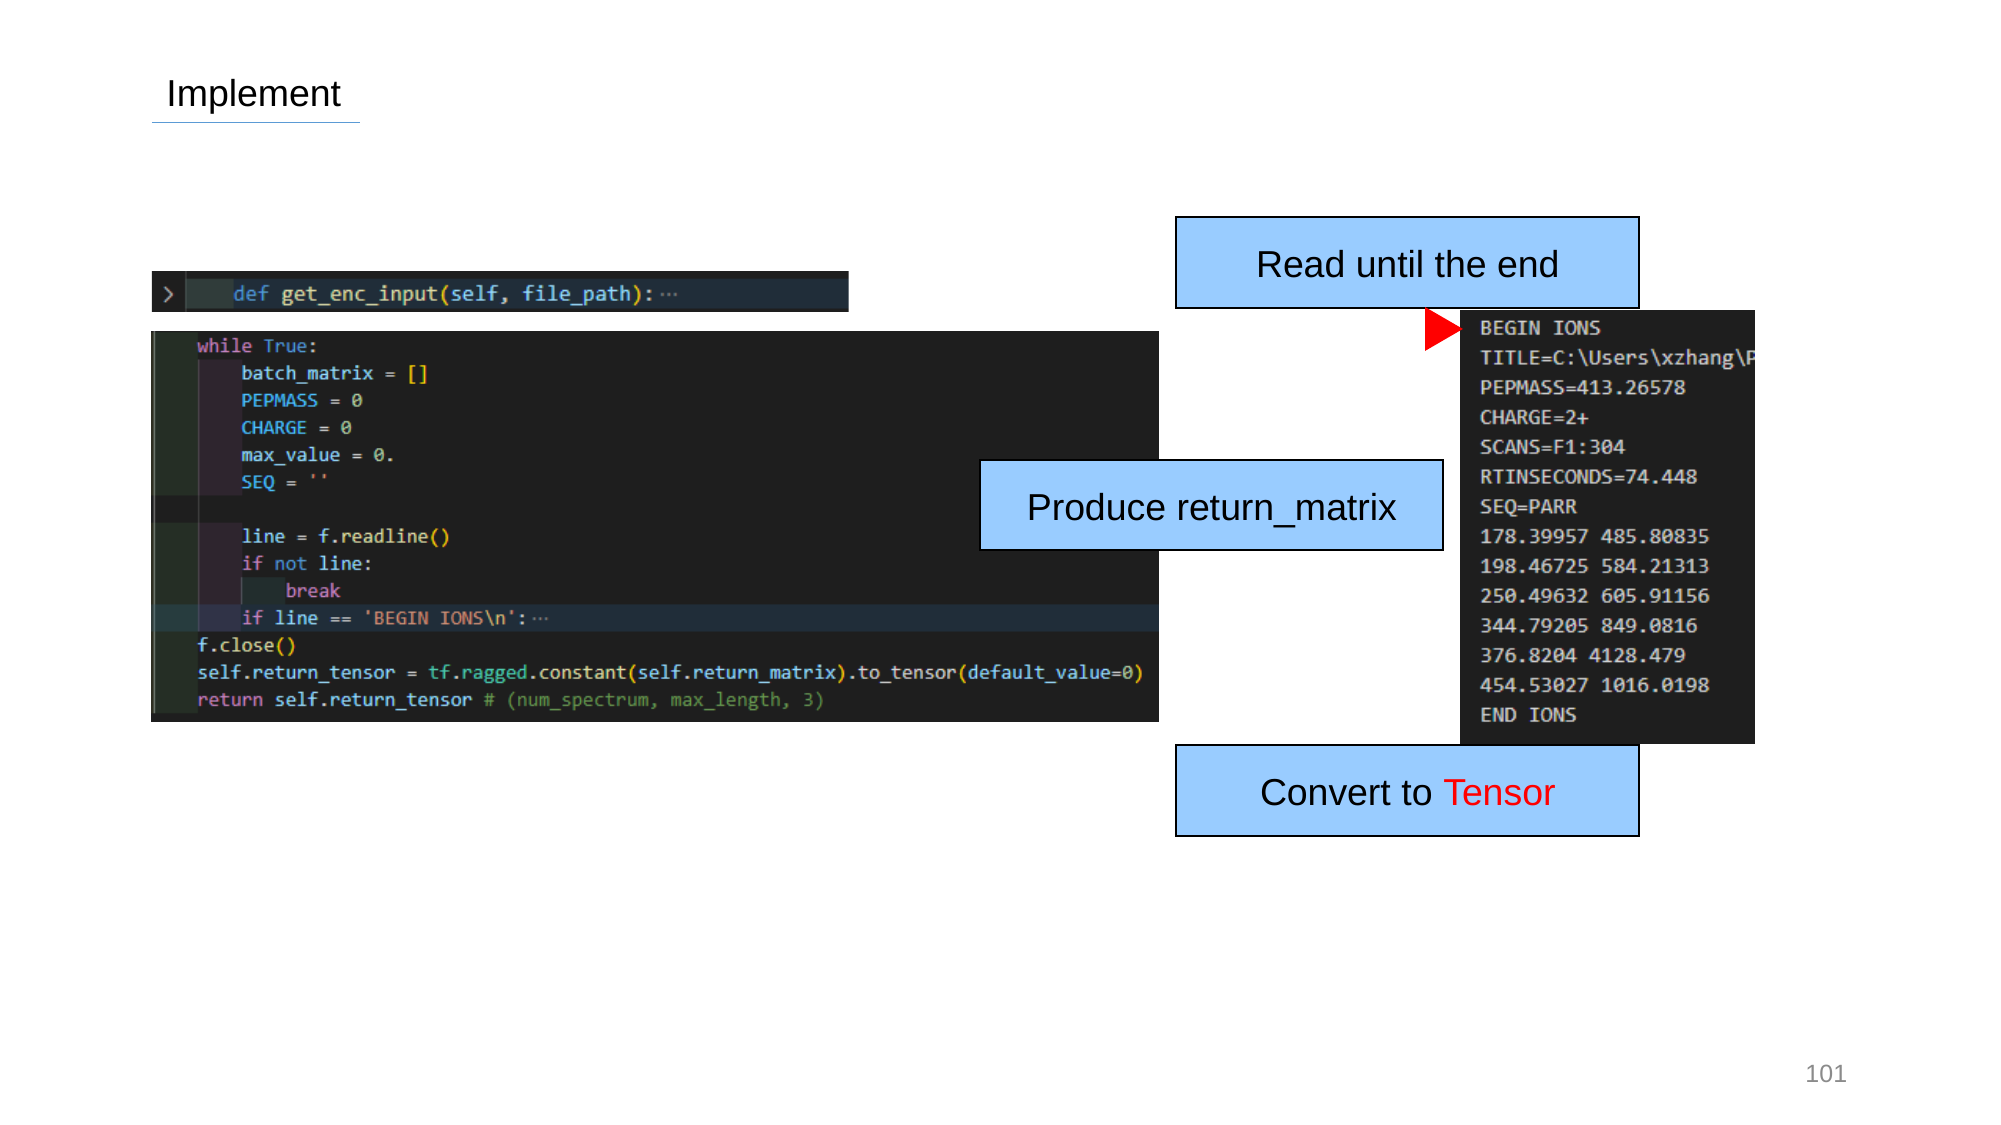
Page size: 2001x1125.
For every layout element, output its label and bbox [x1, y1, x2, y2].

picture [1460, 310, 1755, 744]
text_box [1159, 459, 1444, 551]
text_box [1175, 744, 1640, 837]
slide_number [1412, 1042, 1863, 1103]
text_box [151, 61, 1006, 123]
text_box [1175, 216, 1640, 351]
picture [151, 331, 1159, 722]
picture [151, 271, 849, 312]
